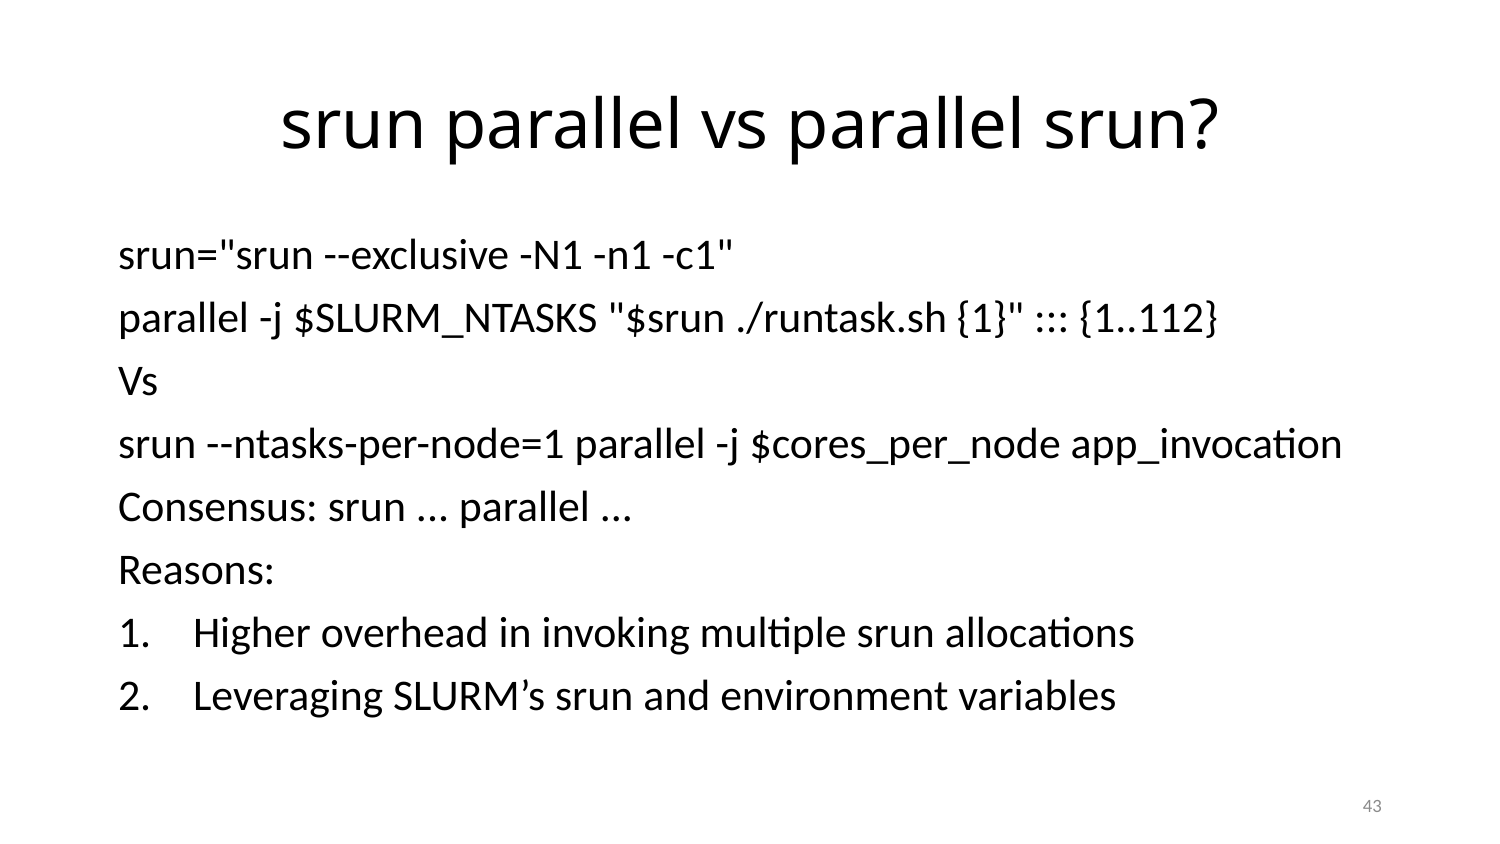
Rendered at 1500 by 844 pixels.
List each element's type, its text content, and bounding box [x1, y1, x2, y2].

title srun parallel vs parallel srun? [103, 44, 1397, 208]
list srun="srun --exclusive -N1 -n1 -c1" parallel -j $SLURM_NTASKS "$srun ./runtask.sh {1}" ::: {1..112} Vs srun --ntasks-per-node=1 parallel -j $cores_per_node app_invocation Consensus: srun ... parallel ... Reasons: Higher overhead in invoking multiple srun allocations Leveraging SLURM’s srun and environment variables [103, 224, 1397, 760]
slide_number 43 [1059, 782, 1397, 827]
